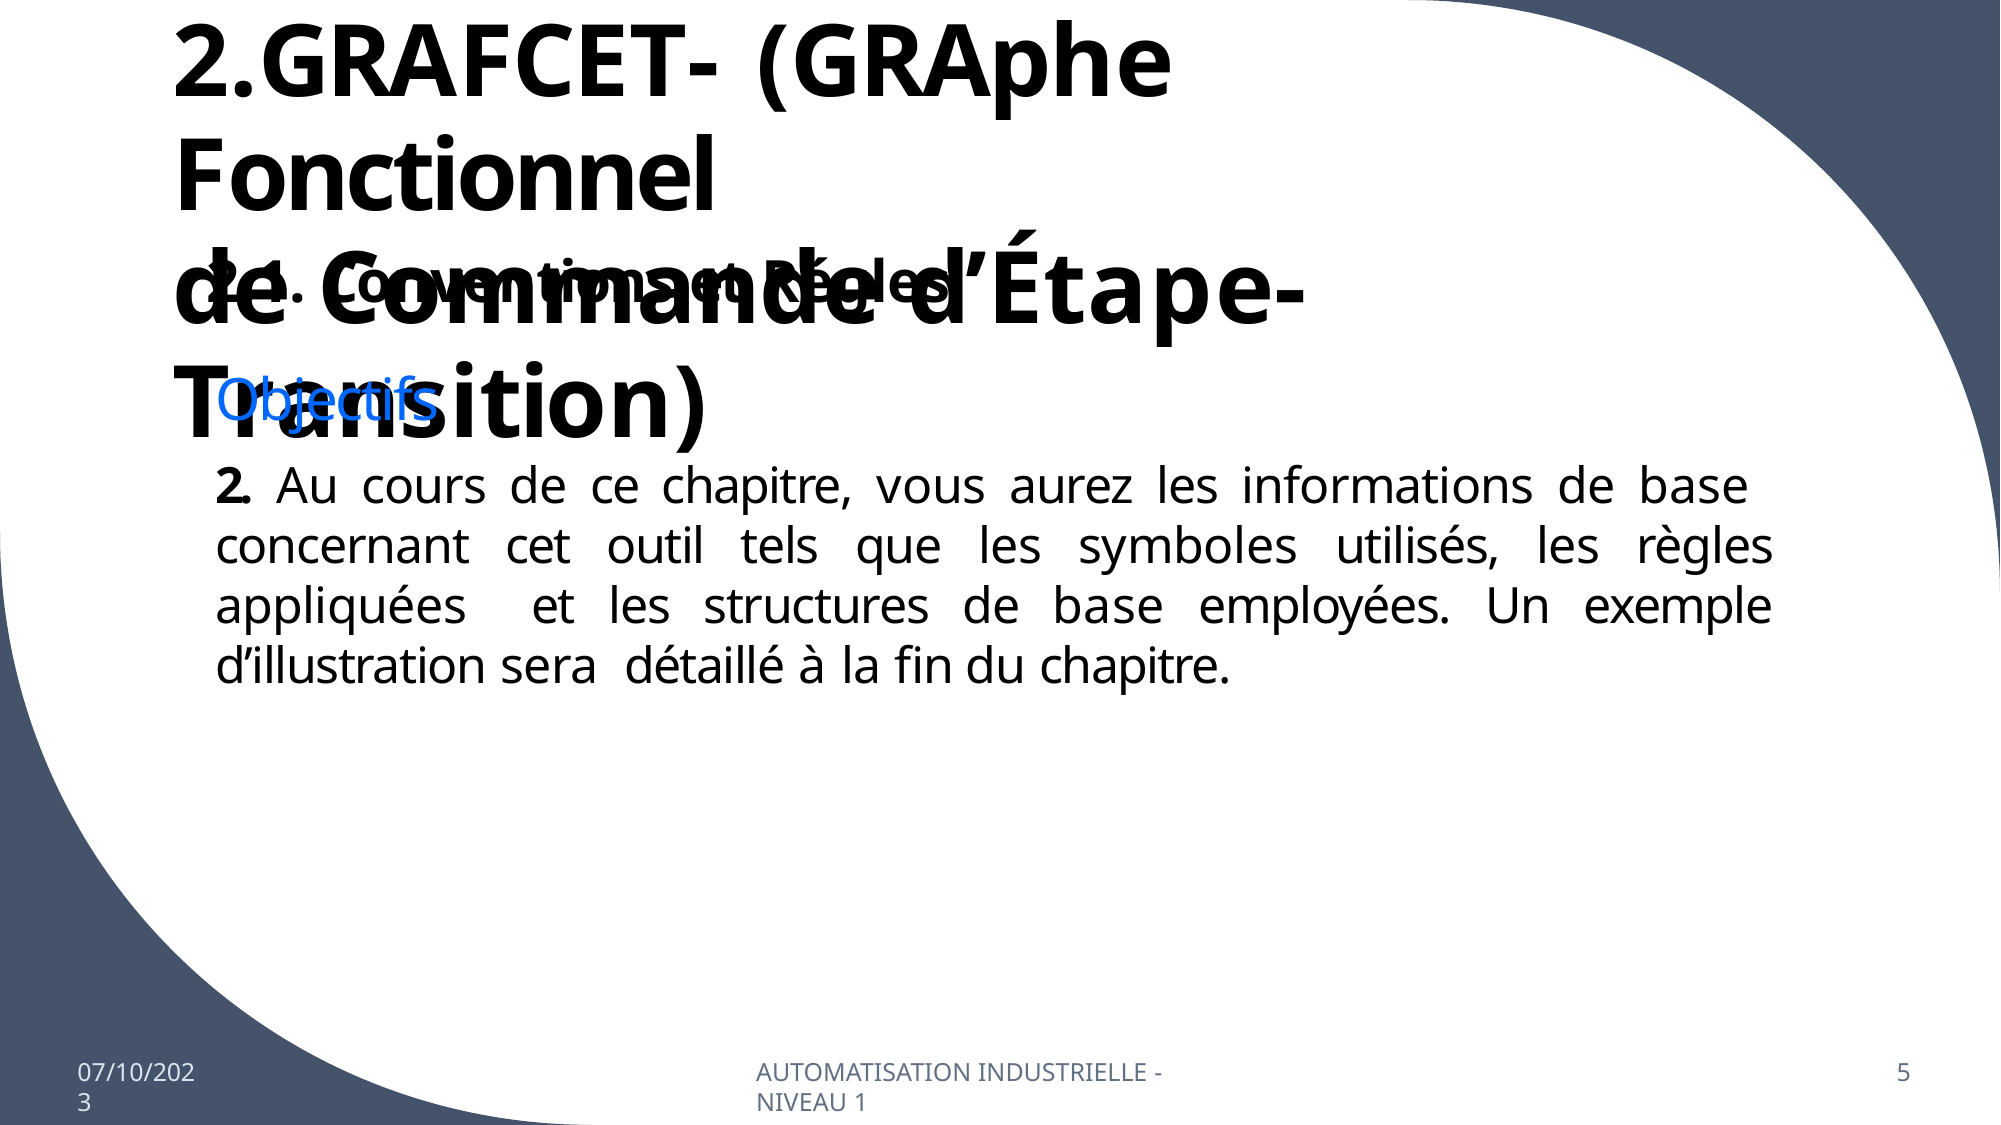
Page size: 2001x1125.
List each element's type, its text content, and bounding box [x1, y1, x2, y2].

text_box 5 [1890, 1055, 1930, 1091]
title 2.GRAFCET- (GRAphe Fonctionnel de Commande d’Étape-Transition) [170, 0, 1685, 459]
text_box 2.1. Conventions et Régles Objectifs 2. Au cours de ce chapitre, vous aurez les informations de base concernant cet outil tels que les symboles utilisés, les règles appliquées et les structures de base employées. Un exemple d’illustration sera détaillé à la fin du chapitre. [204, 241, 1775, 693]
footer AUTOMATISATION INDUSTRIELLE - NIVEAU 1 [753, 1055, 1247, 1125]
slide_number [75, 1055, 200, 1125]
